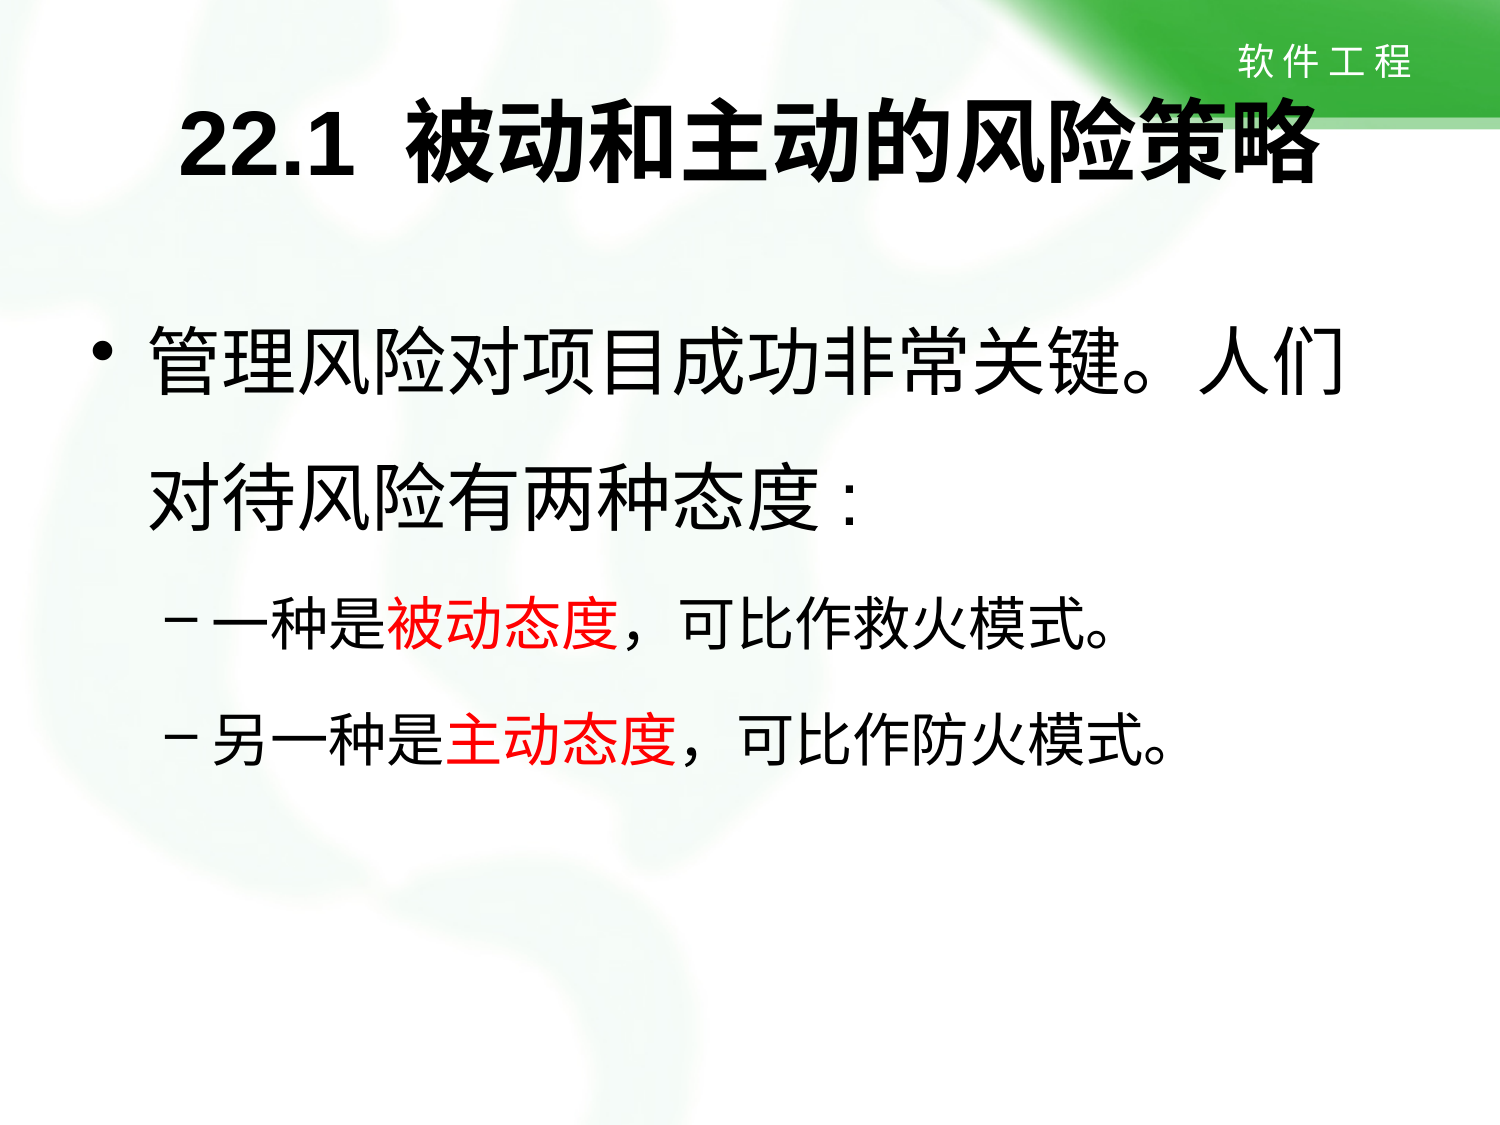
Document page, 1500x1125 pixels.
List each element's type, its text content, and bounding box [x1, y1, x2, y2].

picture [0, 0, 1500, 1125]
list 管理风险对项目成功非常关键。人们对待风险有两种态度: 一种是被动态度，可比作救火模式。 另一种是主动态度，可比作防火模式。 [75, 262, 1425, 1005]
title 22.1 被动和主动的风险策略 [75, 45, 1425, 233]
